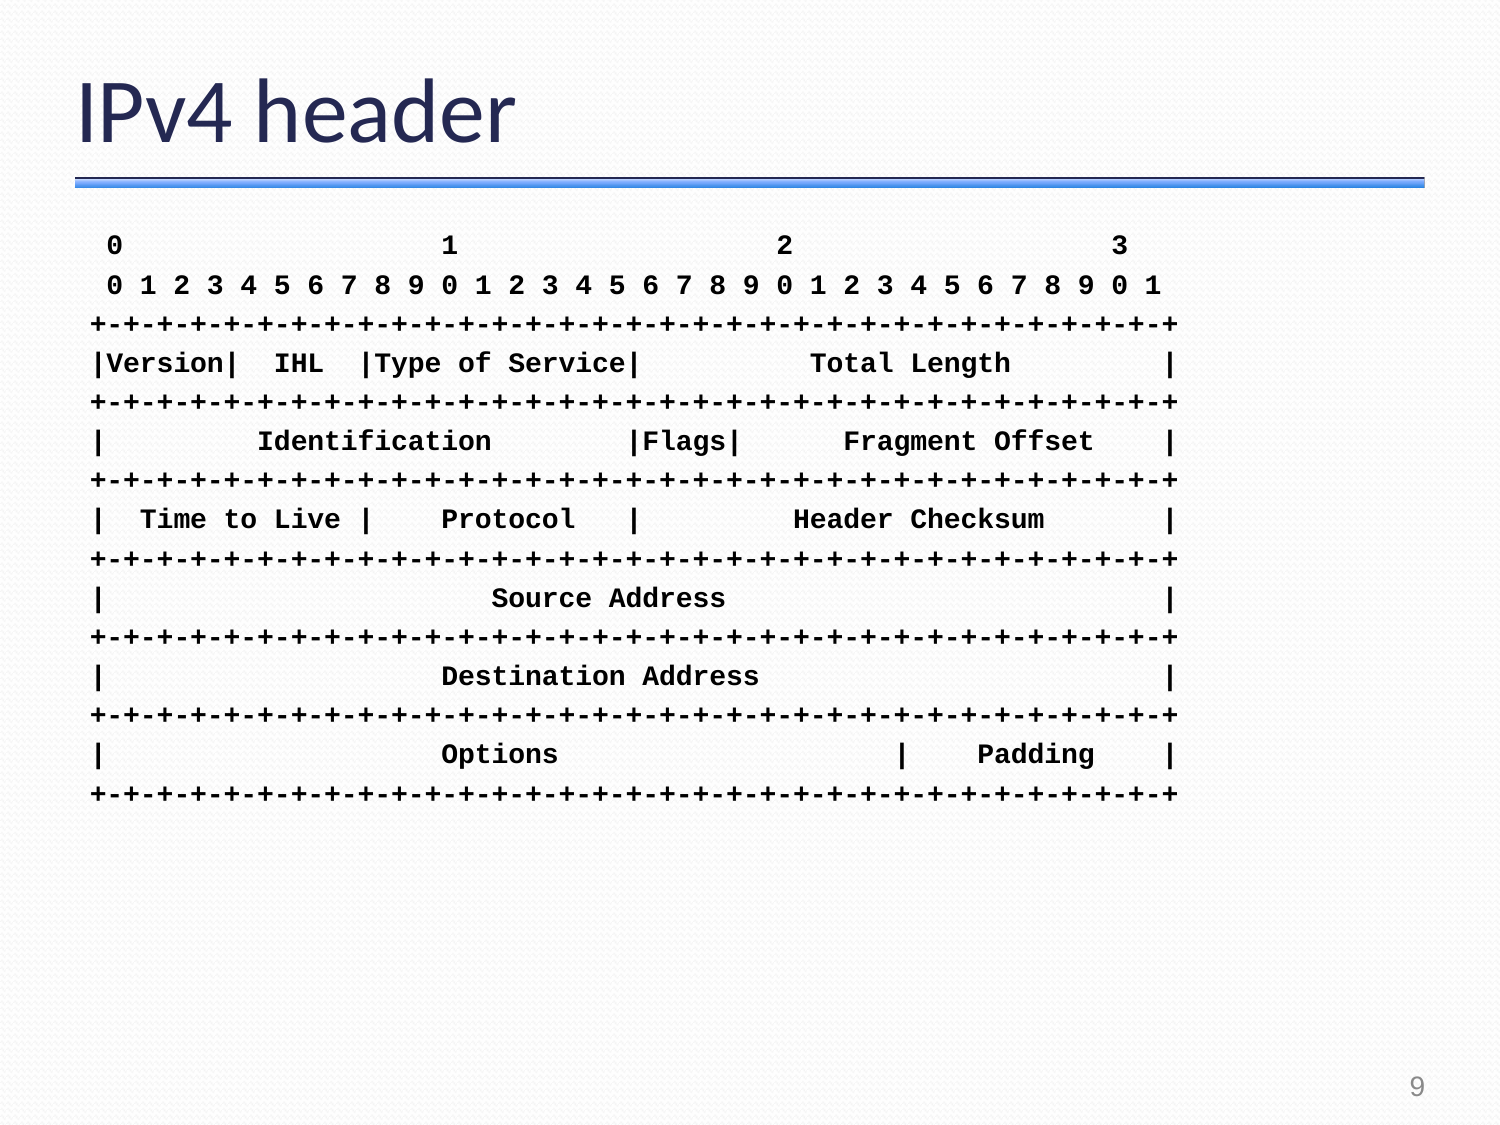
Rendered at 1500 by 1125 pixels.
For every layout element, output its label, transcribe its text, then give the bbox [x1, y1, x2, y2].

list 0 1 2 3 0 1 2 3 4 5 6 7 8 9 0 1 2 3 4 5 6 7 8 9 0 1 2 3 4 5 6 7 8 9 0 1 +-+-+-+-+-+-+-+-+-+-+-+-+-+-+-+-+-+-+-+-+-+-+-+-+-+-+-+-+-+-+-+-+ |Version| IHL |Type of Service| Total Length | +-+-+-+-+-+-+-+-+-+-+-+-+-+-+-+-+-+-+-+-+-+-+-+-+-+-+-+-+-+-+-+-+ | Identification |Flags| Fragment Offset | +-+-+-+-+-+-+-+-+-+-+-+-+-+-+-+-+-+-+-+-+-+-+-+-+-+-+-+-+-+-+-+-+ | Time to Live | Protocol | Header Checksum | +-+-+-+-+-+-+-+-+-+-+-+-+-+-+-+-+-+-+-+-+-+-+-+-+-+-+-+-+-+-+-+-+ | Source Address | +-+-+-+-+-+-+-+-+-+-+-+-+-+-+-+-+-+-+-+-+-+-+-+-+-+-+-+-+-+-+-+-+ | Destination Address | +-+-+-+-+-+-+-+-+-+-+-+-+-+-+-+-+-+-+-+-+-+-+-+-+-+-+-+-+-+-+-+-+ | Options | Padding | +-+-+-+-+-+-+-+-+-+-+-+-+-+-+-+-+-+-+-+-+-+-+-+-+-+-+-+-+-+-+-+-+ [75, 219, 1425, 1052]
slide_number 9 [1299, 1042, 1425, 1103]
title IPv4 header [75, 10, 1425, 162]
picture [75, 177, 1425, 188]
